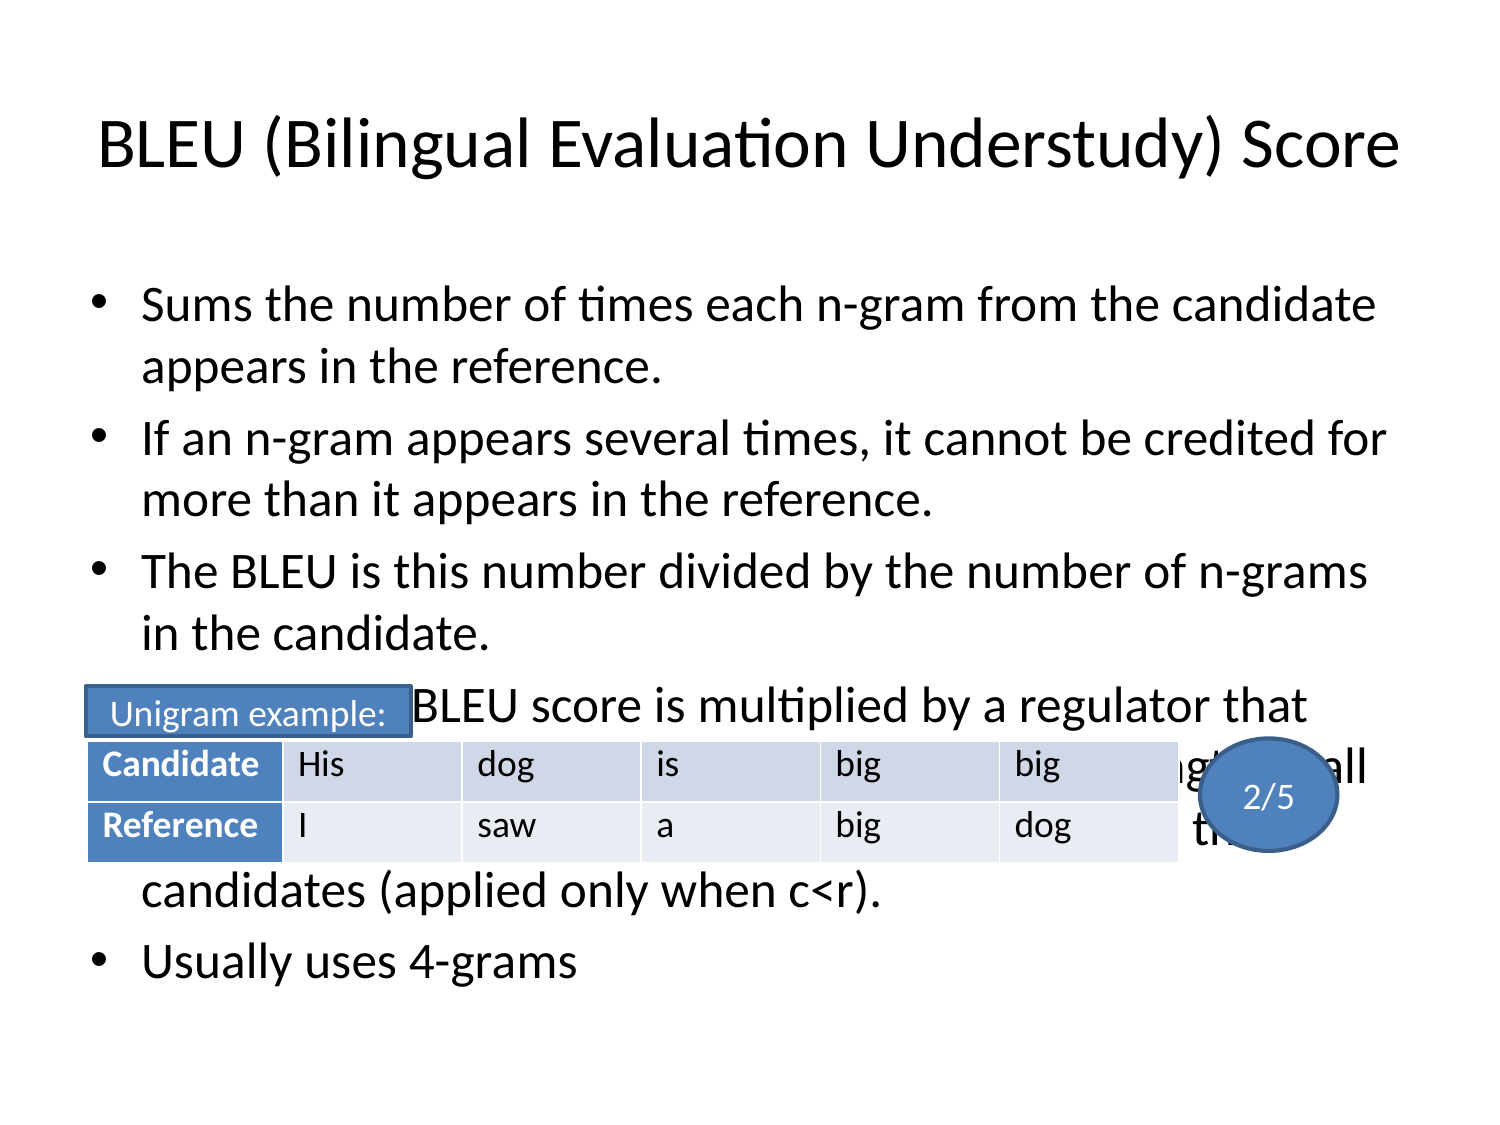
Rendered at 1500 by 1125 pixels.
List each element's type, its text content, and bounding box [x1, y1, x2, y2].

table_cell big [821, 803, 999, 862]
table_header Candidate [88, 742, 282, 801]
table_header big [821, 742, 999, 801]
text_box Unigram example: [84, 684, 413, 738]
title BLEU (Bilingual Evaluation Understudy) Score [75, 45, 1425, 233]
table_cell saw [463, 803, 640, 862]
table_cell dog [1000, 803, 1178, 862]
table_cell I [284, 803, 461, 862]
list Sums the number of times each n-gram from the candidate appears in the reference. If an n-gram appears several times, it cannot be credited for more than it appears in the reference. The BLEU is this number divided by the number of n-grams in the candidate. This average BLEU score is multiplied by a regulator that penalizes short sentences: (e(1-r/c)), r is the total length of all the reference sentences, c is the total length of all the candidates (applied only when c<r). Usually uses 4-grams [75, 262, 1425, 1005]
table_header is [642, 742, 820, 801]
text_box 2/5 [1197, 736, 1340, 854]
table_header dog [463, 742, 640, 801]
table_header big [1000, 742, 1178, 801]
table_header His [284, 742, 461, 801]
table_cell a [642, 803, 820, 862]
table_cell Reference [88, 803, 282, 862]
